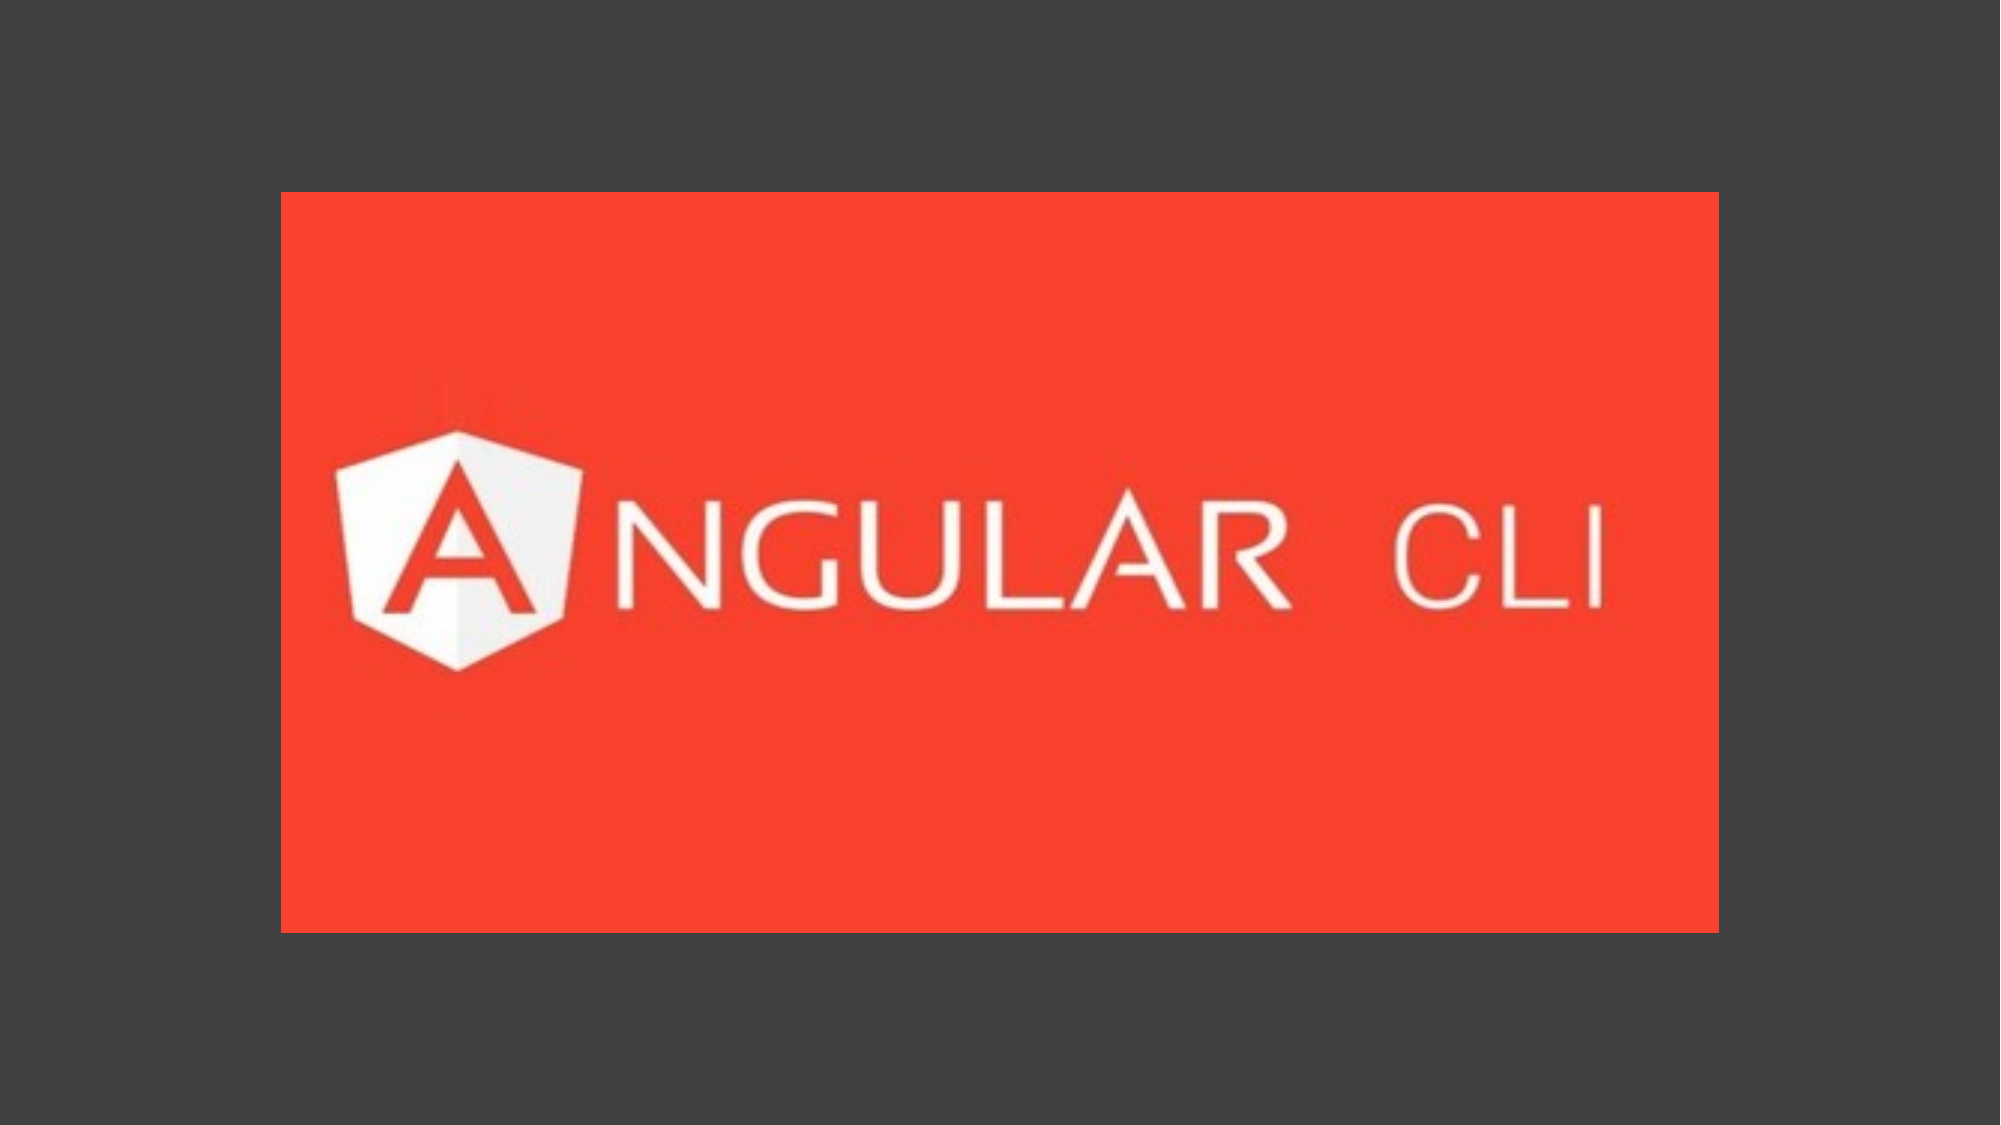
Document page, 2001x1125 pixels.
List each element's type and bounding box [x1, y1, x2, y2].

picture [281, 192, 1719, 933]
